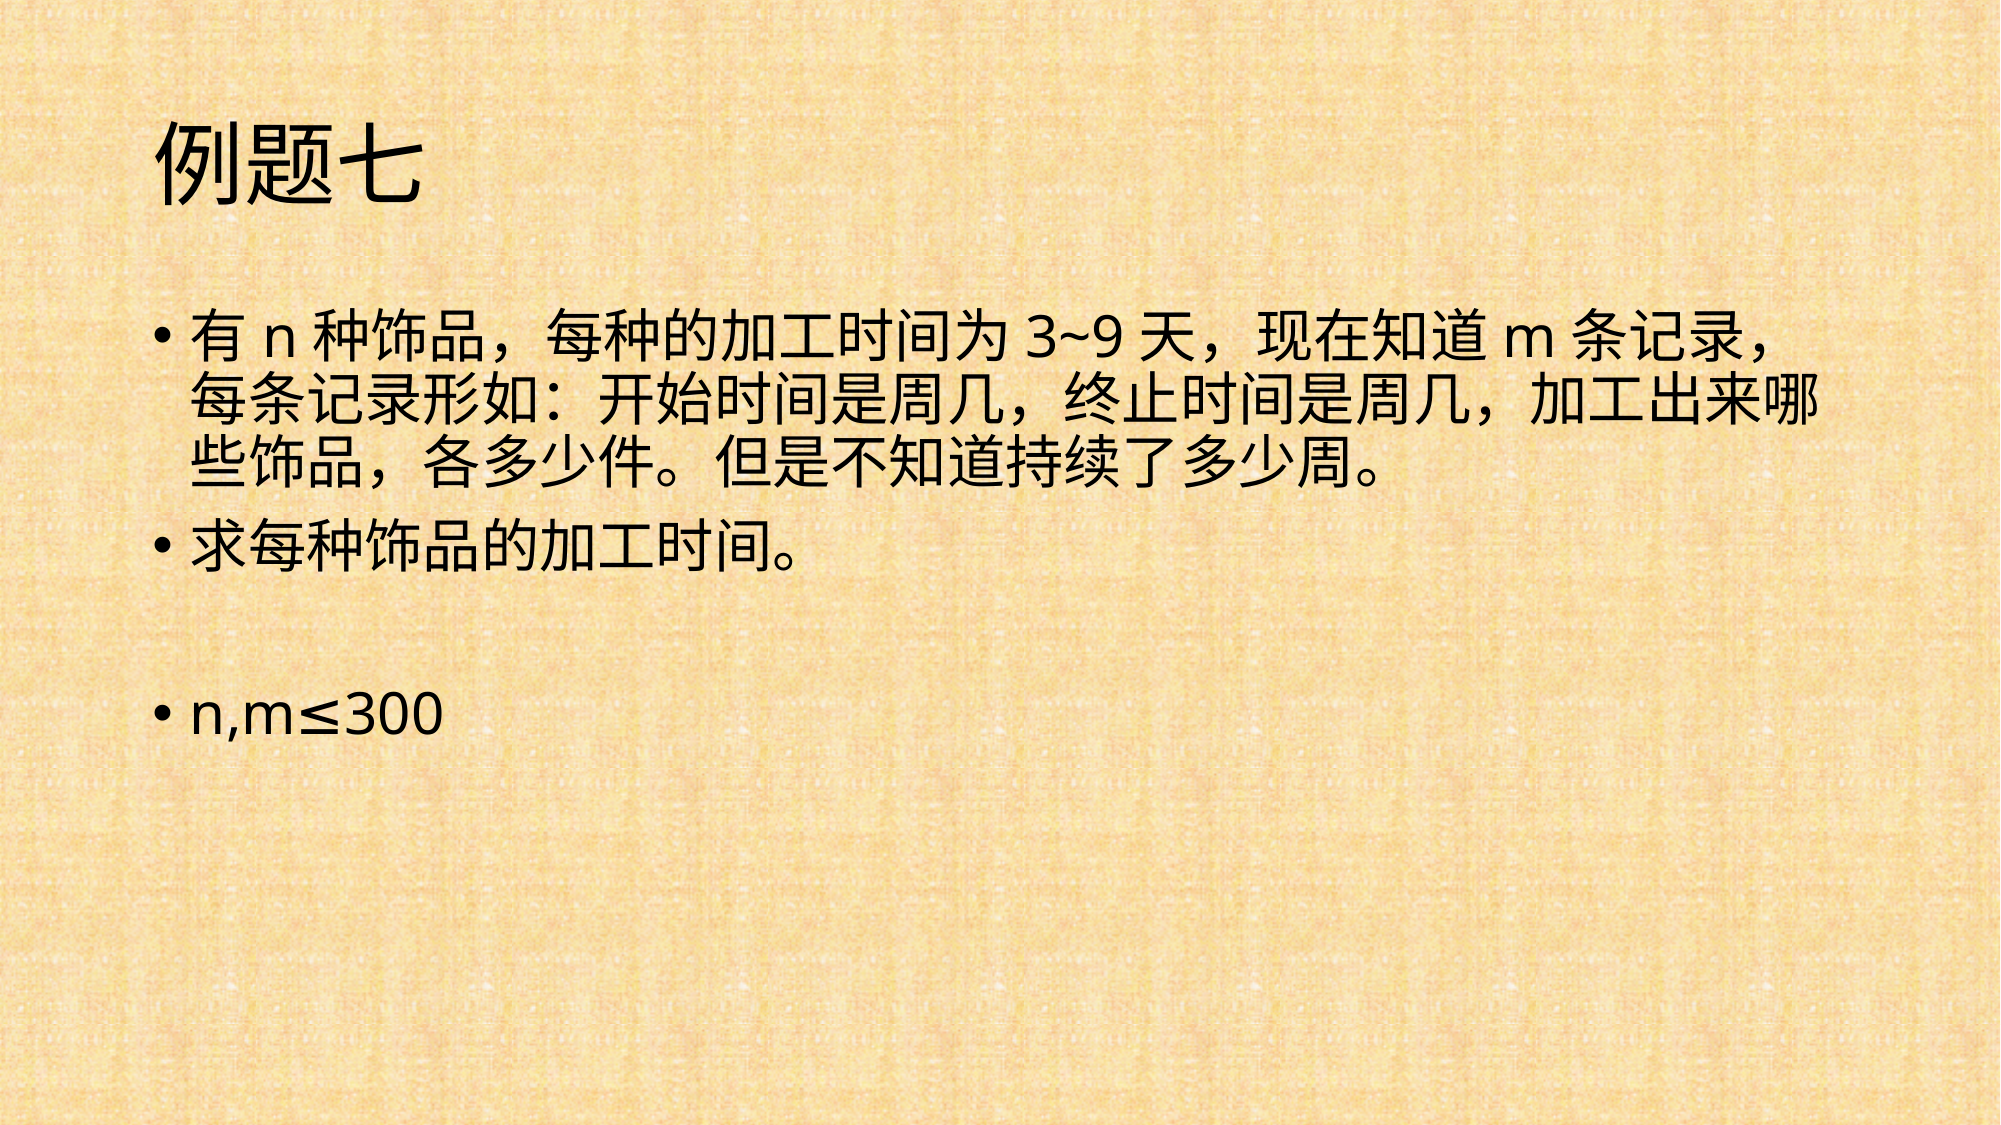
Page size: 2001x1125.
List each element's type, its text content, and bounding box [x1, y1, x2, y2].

picture [0, 0, 2001, 1125]
title 例题七 [137, 59, 1863, 278]
list 有n种饰品，每种的加工时间为3~9天，现在知道m条记录，每条记录形如：开始时间是周几，终止时间是周几，加工出来哪些饰品，各多少件。但是不知道持续了多少周。 求每种饰品的加工时间。 n,m≤300 [137, 299, 1863, 1014]
